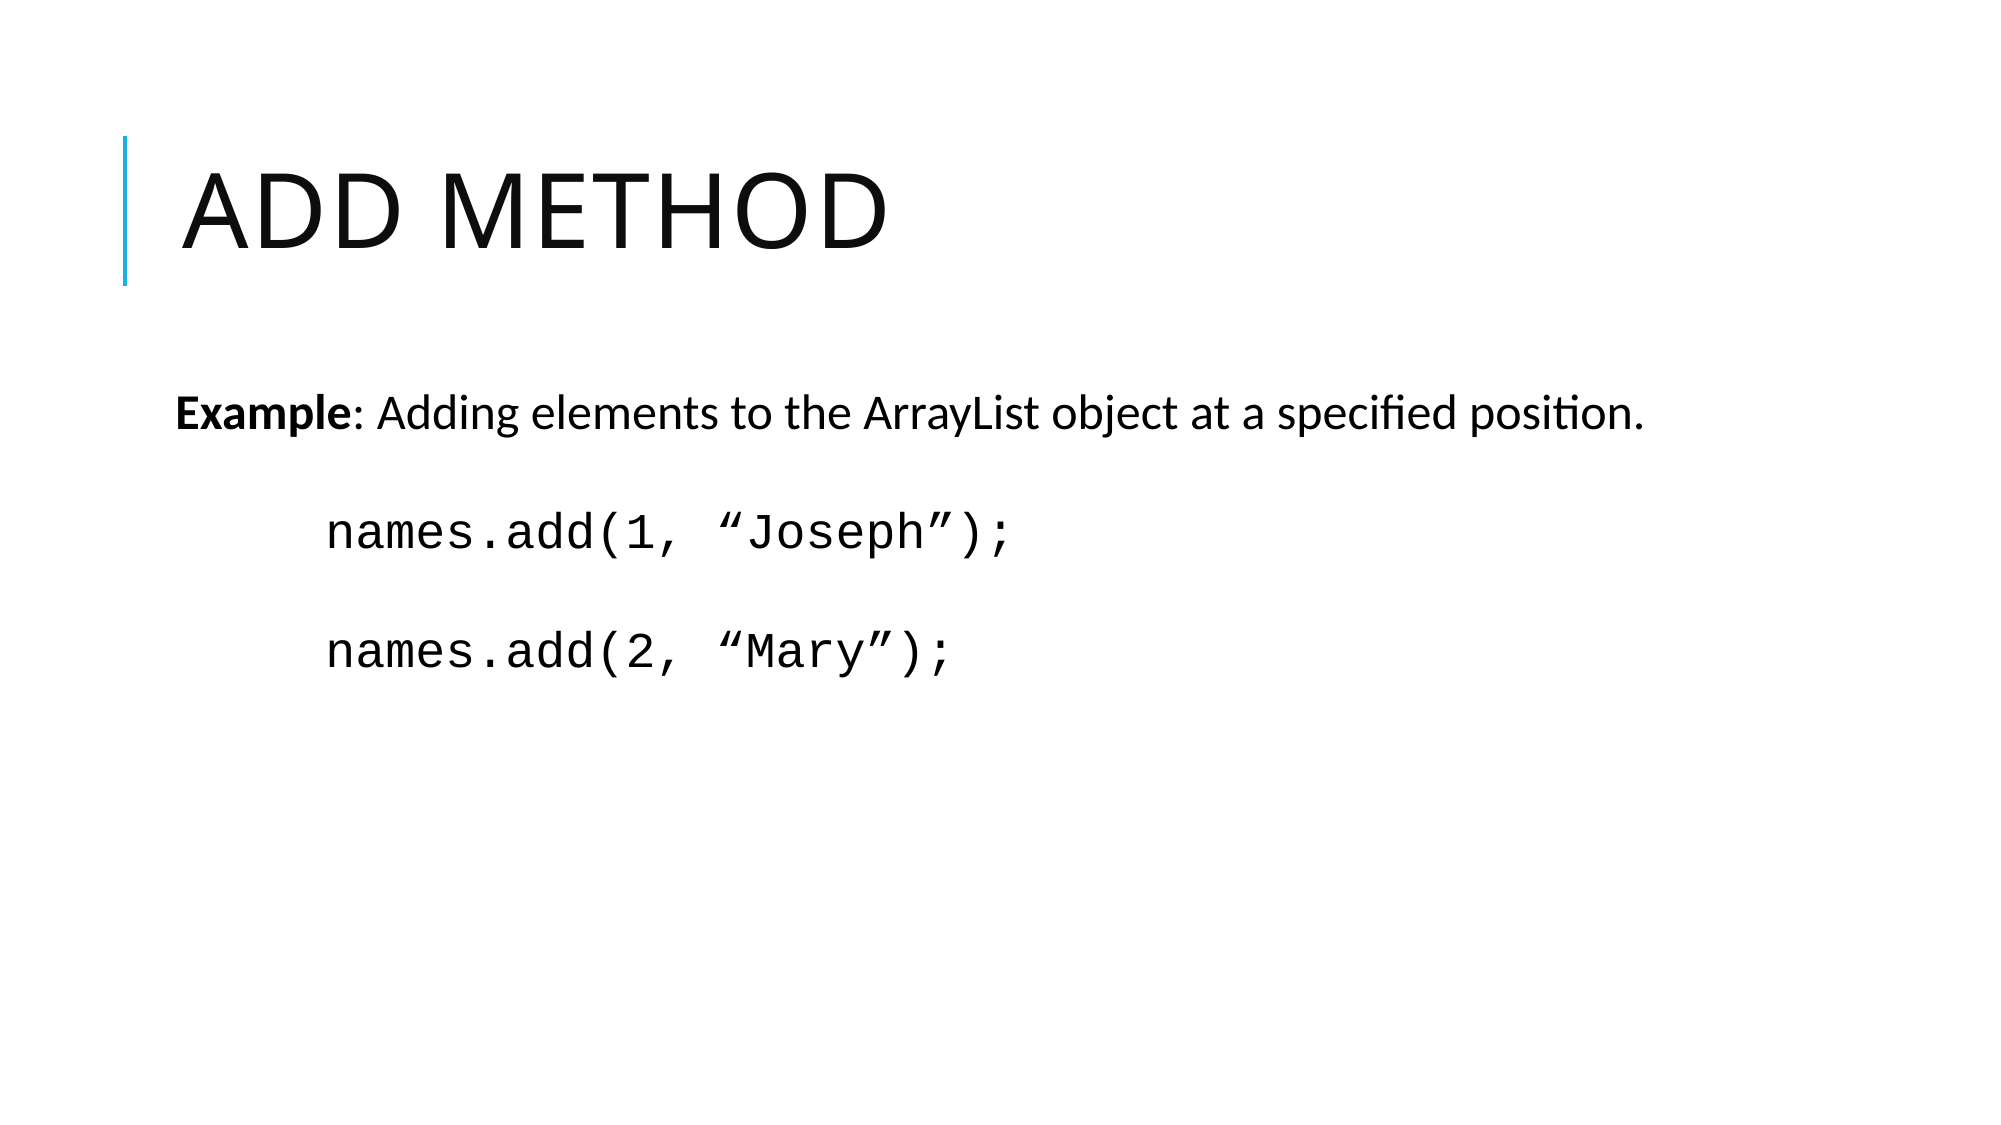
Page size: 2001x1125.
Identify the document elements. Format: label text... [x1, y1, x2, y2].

list Example: Adding elements to the ArrayList object at a specified position. names.add(1, “Joseph”); names.add(2, “Mary”); [168, 341, 1818, 1002]
title Add Method [168, 96, 1818, 341]
